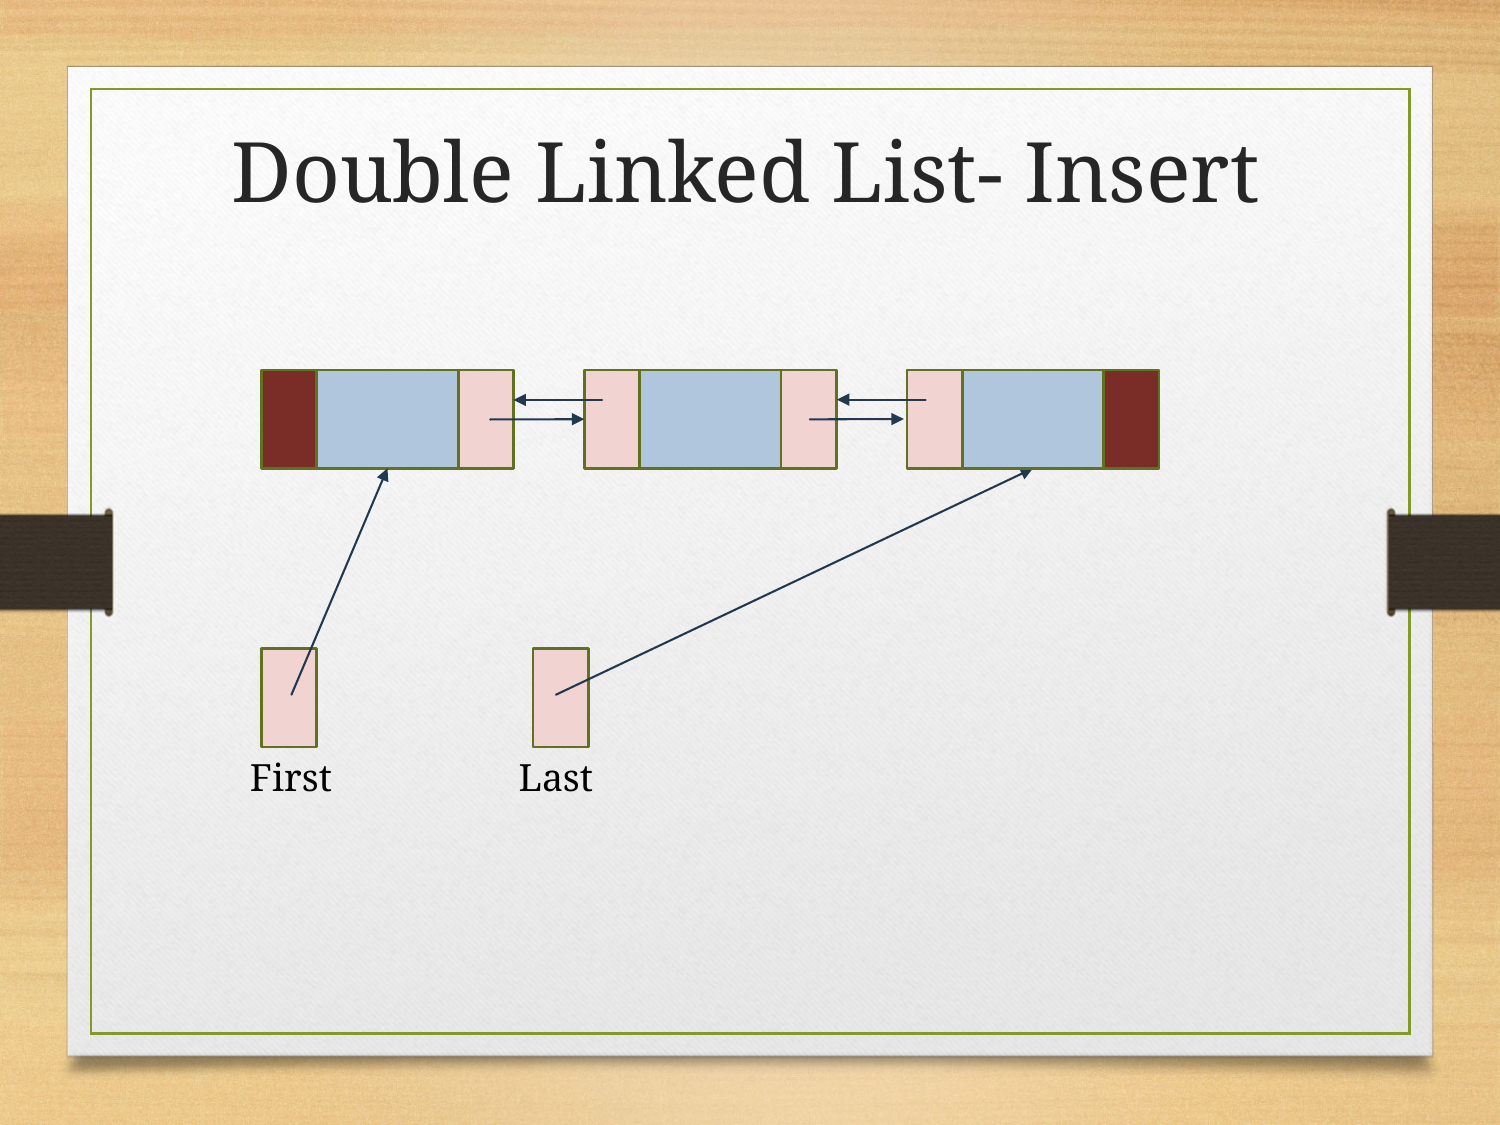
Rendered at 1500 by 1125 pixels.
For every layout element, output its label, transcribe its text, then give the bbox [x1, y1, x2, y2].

picture [0, 0, 1500, 1125]
text_box [532, 647, 590, 748]
text_box Double Linked List- Insert [188, 112, 1304, 219]
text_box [555, 468, 1034, 695]
text_box [964, 369, 1102, 470]
text_box [457, 369, 515, 470]
text_box [318, 369, 457, 470]
text_box First [235, 746, 348, 807]
text_box [641, 369, 780, 468]
text_box [583, 369, 641, 468]
text_box [1102, 369, 1160, 470]
text_box [260, 369, 318, 470]
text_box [291, 468, 388, 695]
text_box [906, 369, 964, 468]
text_box [260, 647, 318, 748]
text_box [780, 369, 838, 468]
text_box Last [503, 746, 608, 807]
